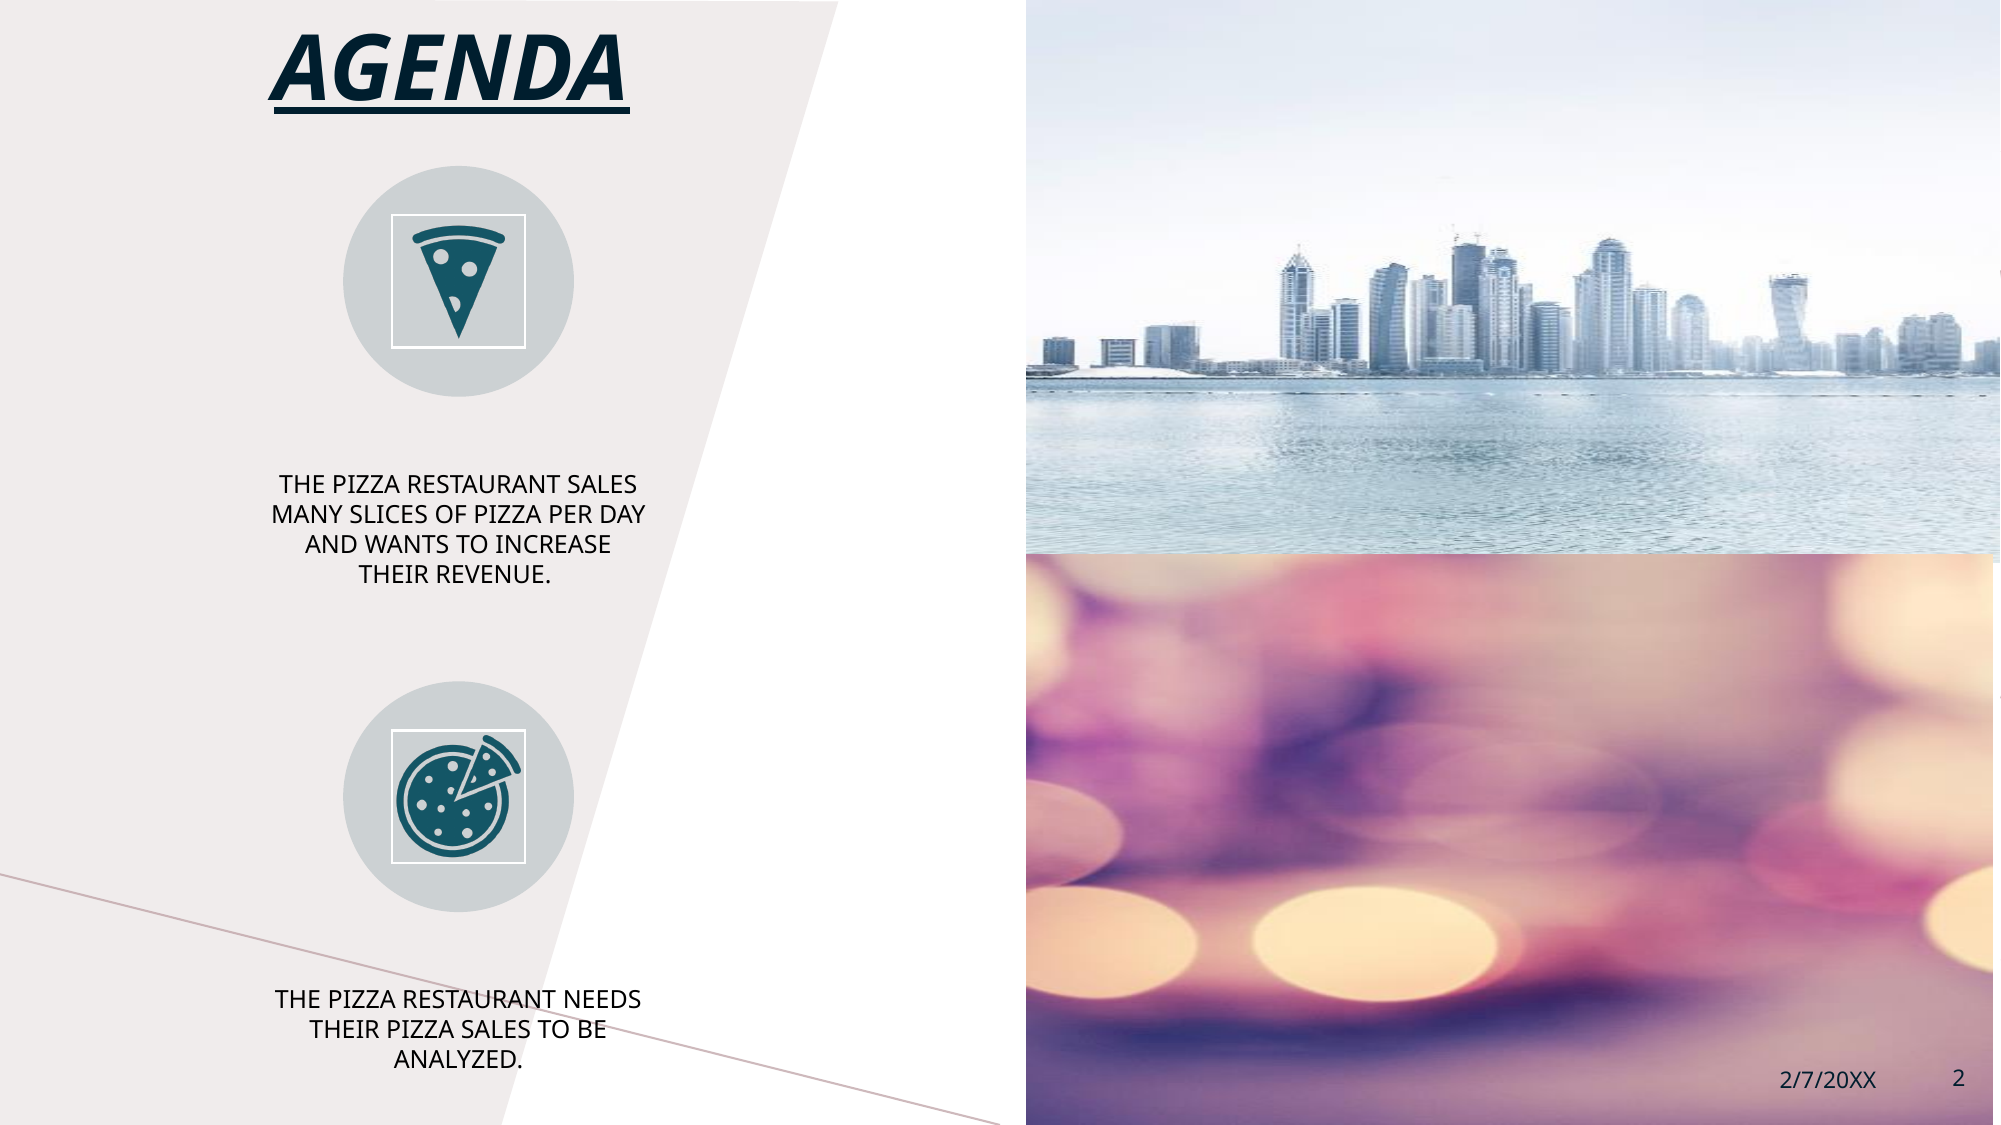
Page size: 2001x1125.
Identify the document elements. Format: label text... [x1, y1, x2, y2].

picture [1026, 0, 2000, 1125]
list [147, 158, 770, 1110]
title Agenda [190, 13, 808, 515]
